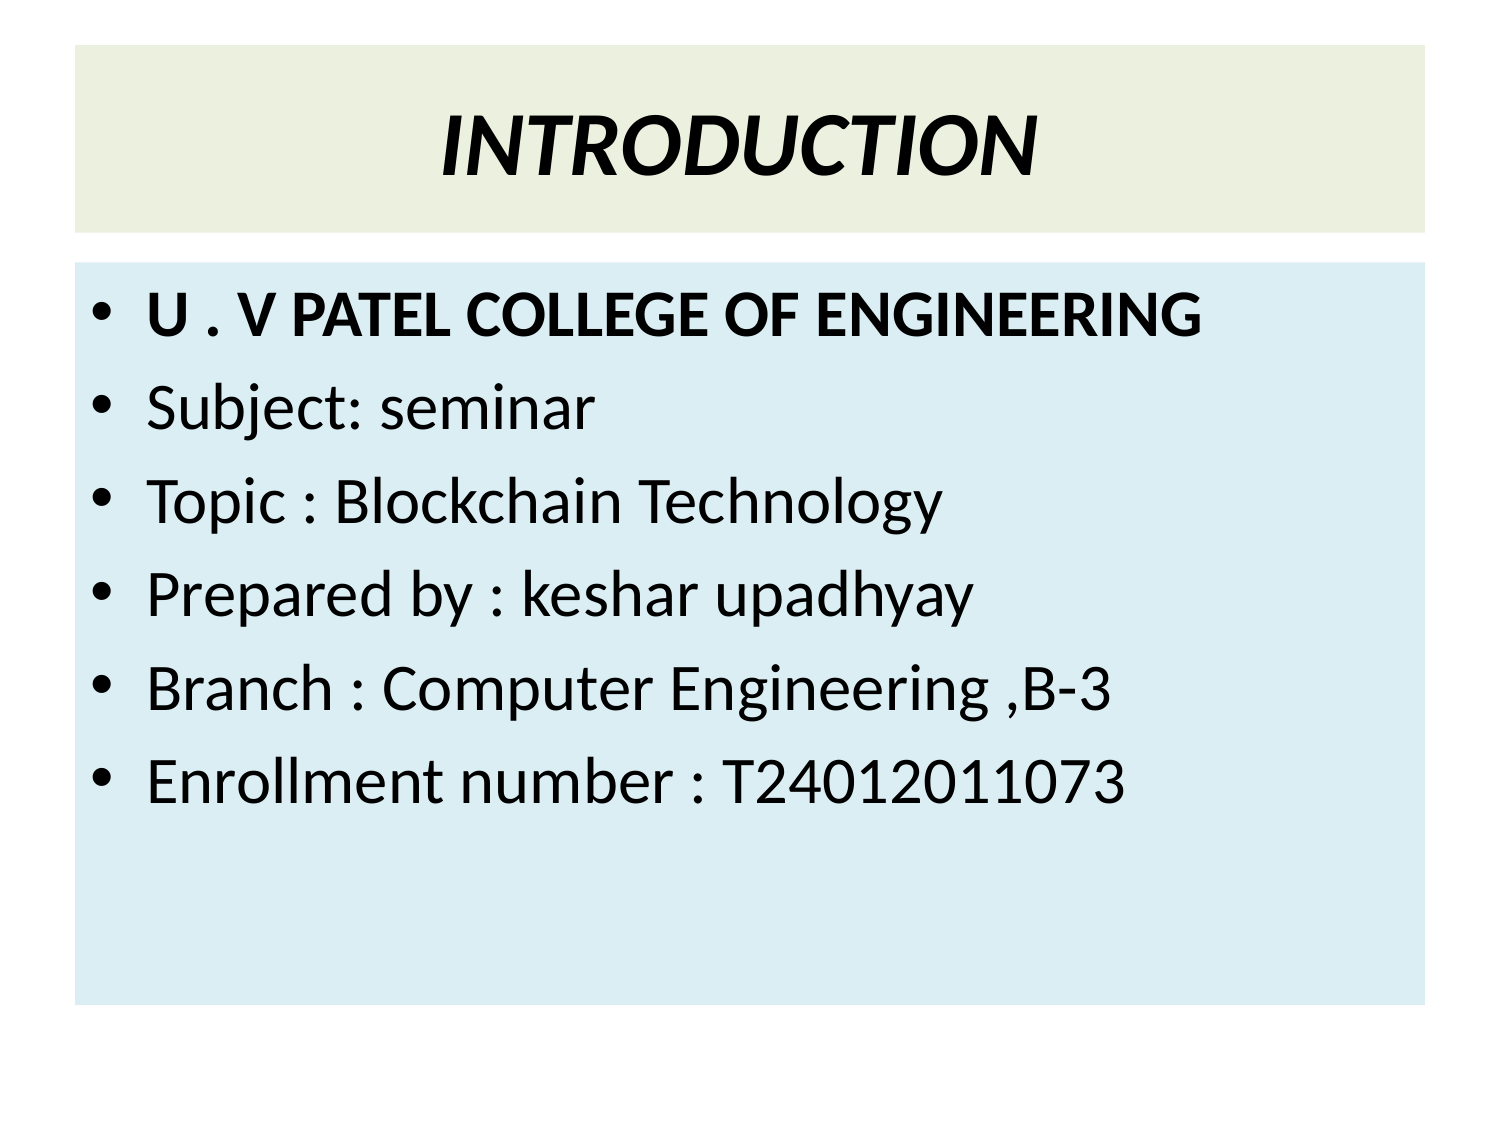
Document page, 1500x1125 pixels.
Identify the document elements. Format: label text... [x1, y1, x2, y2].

title INTRODUCTION [75, 45, 1425, 233]
list U . V PATEL COLLEGE OF ENGINEERING Subject: seminar Topic : Blockchain Technology Prepared by : keshar upadhyay Branch : Computer Engineering ,B-3 Enrollment number : T24012011073 [75, 262, 1425, 1005]
